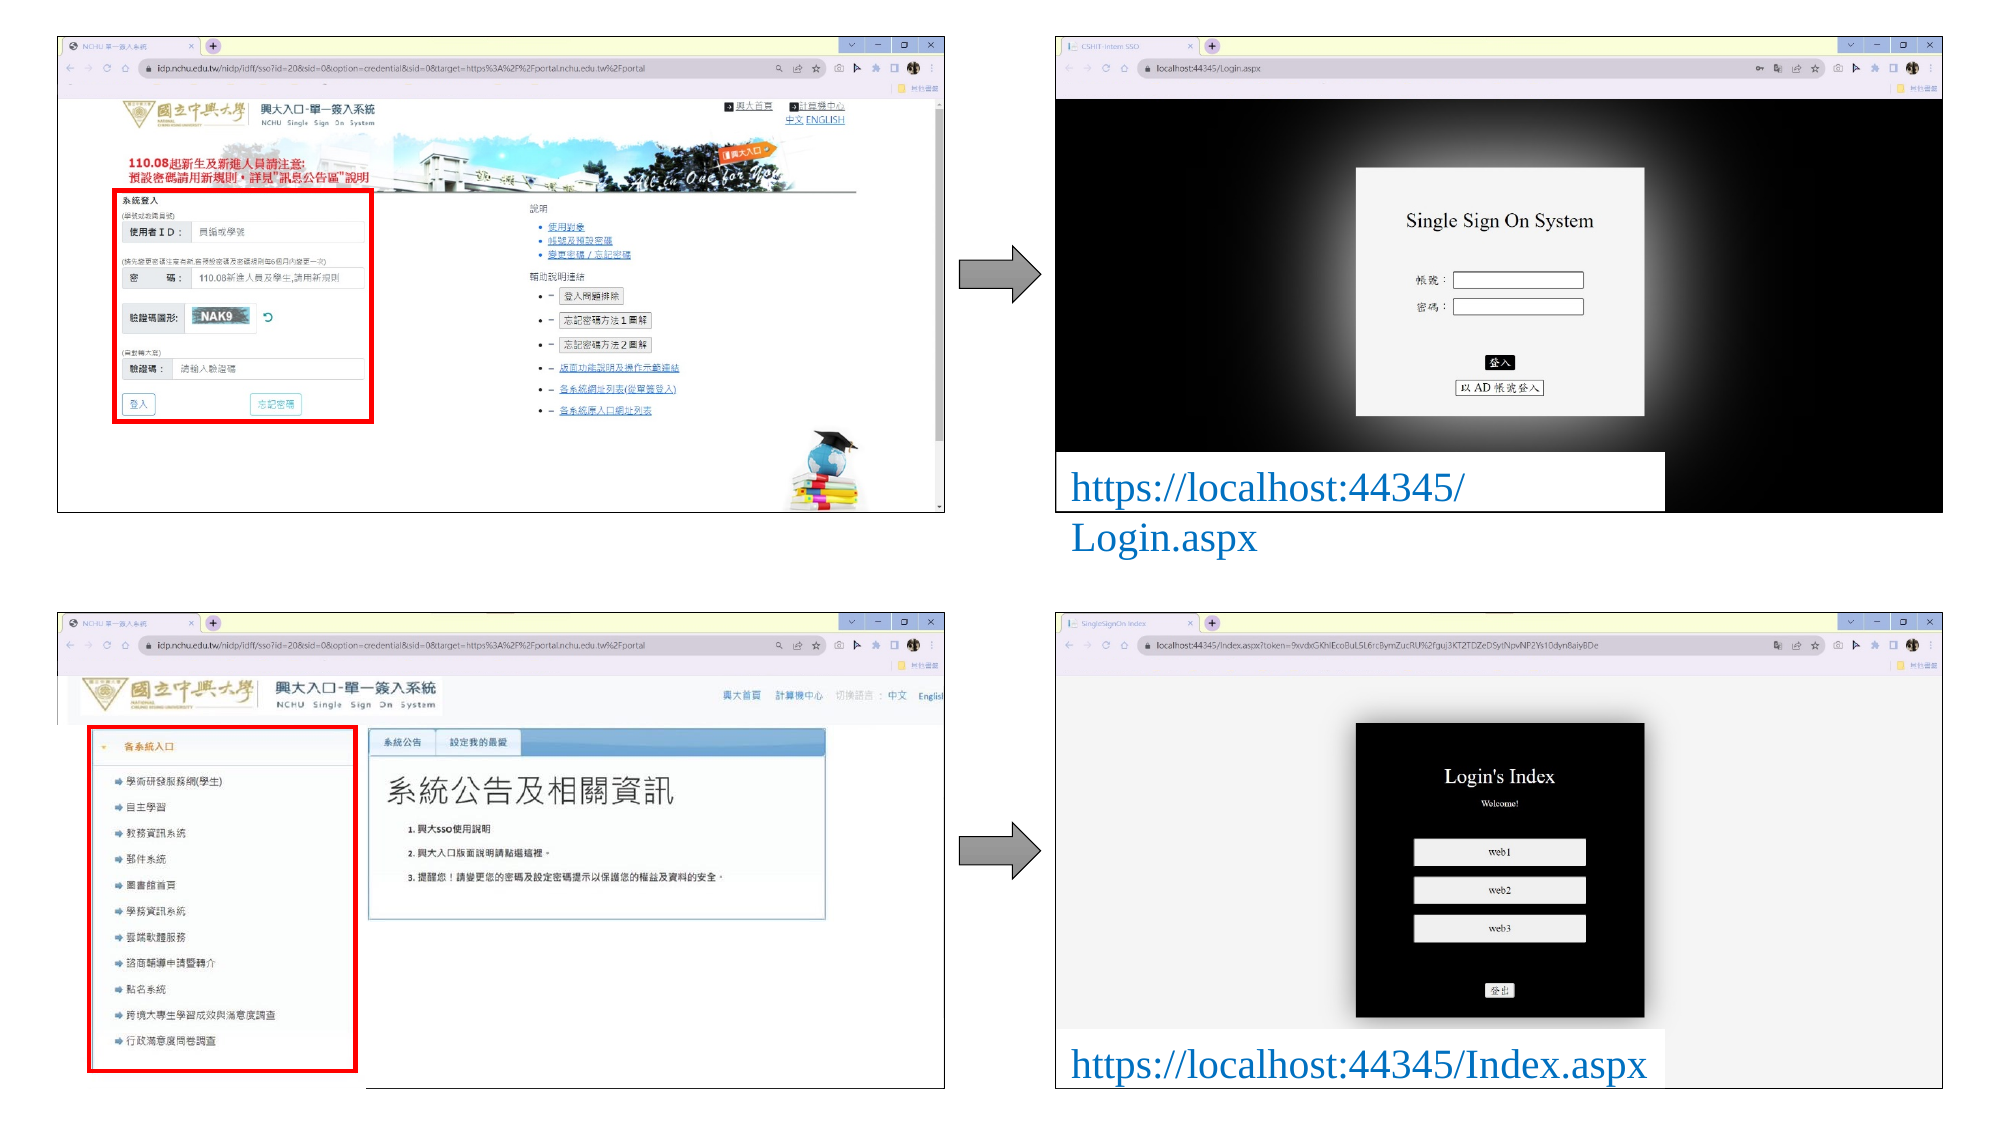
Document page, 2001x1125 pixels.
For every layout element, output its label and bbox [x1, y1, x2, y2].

text_box [958, 244, 1042, 304]
text_box [57, 36, 944, 512]
text_box [1056, 613, 1943, 1089]
text_box [1056, 36, 1943, 512]
text_box [958, 821, 1042, 881]
text_box [57, 613, 944, 1089]
